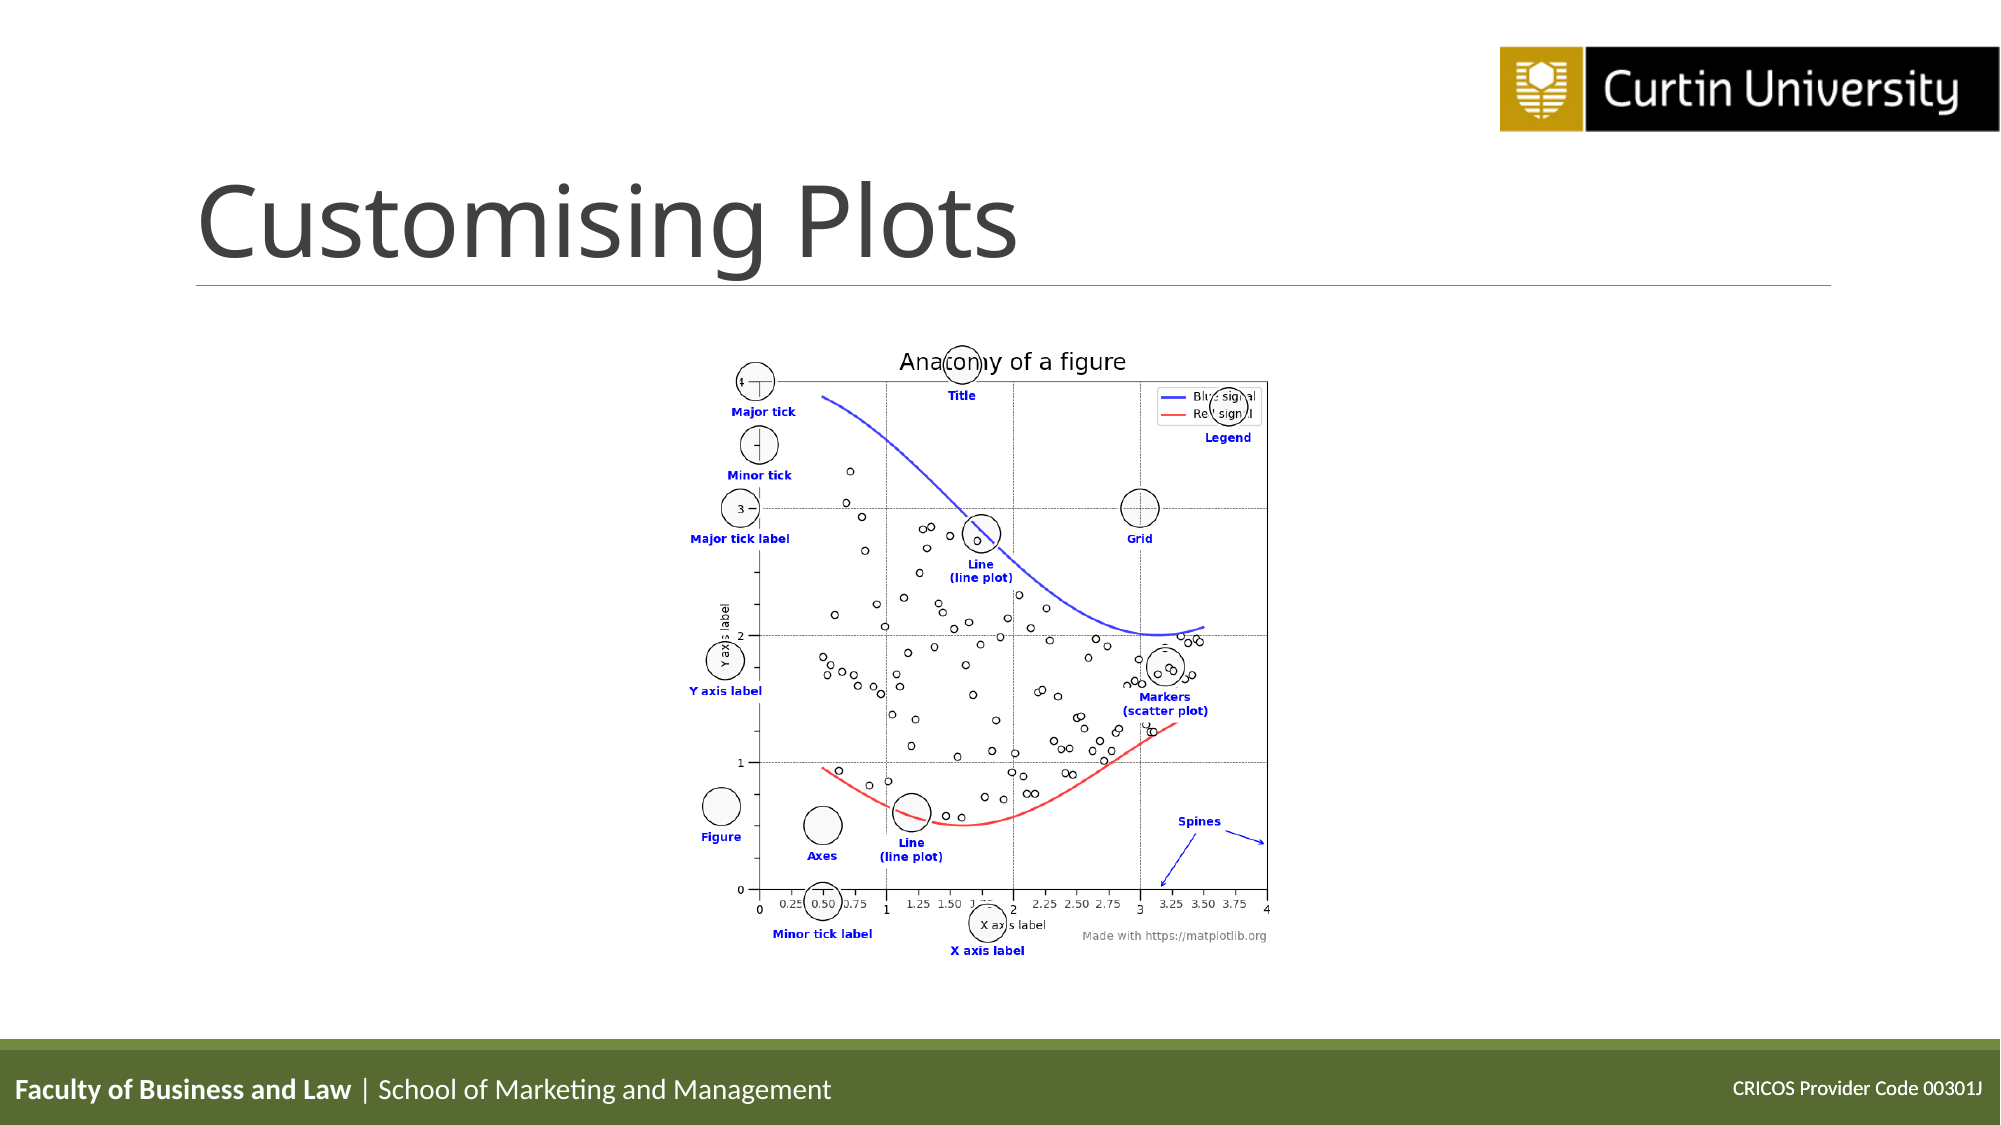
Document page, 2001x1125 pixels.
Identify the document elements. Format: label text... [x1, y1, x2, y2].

footer Faculty of Business and Law | School of Marketing and Management [0, 1057, 1646, 1118]
title Customising Plots [180, 47, 1830, 285]
picture [1500, 46, 2000, 132]
picture [674, 301, 1334, 961]
